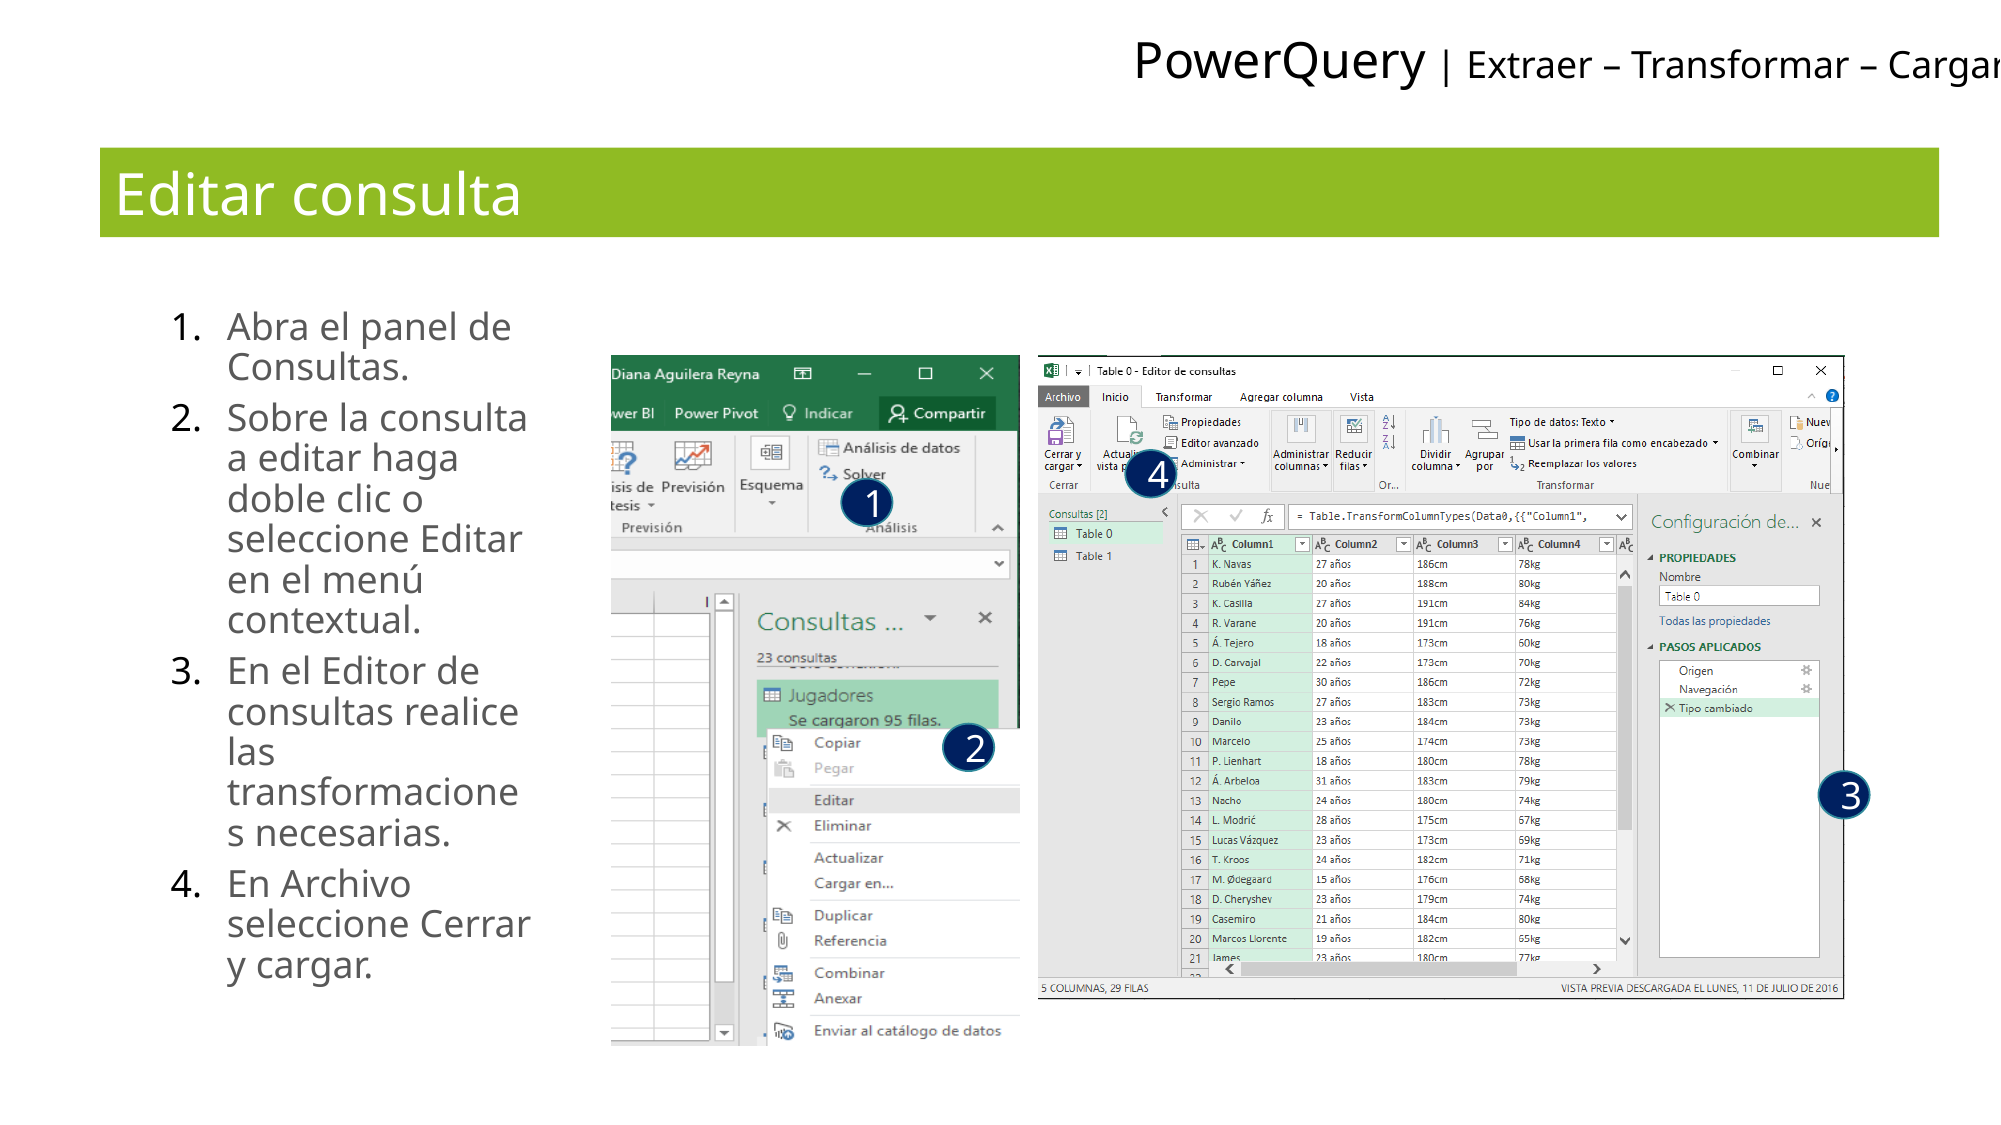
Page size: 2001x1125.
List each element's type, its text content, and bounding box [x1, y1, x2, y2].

text_box PowerQuery | Extraer – Transformar – Cargar| [1119, 21, 2000, 97]
list Abra el panel de Consultas. Sobre la consulta a editar haga doble clic o seleccione Editar en el menú contextual. En el Editor de consultas realice las transformaciones necesarias. En Archivo seleccione Cerrar y cargar. [88, 264, 548, 1105]
title Editar consulta [100, 147, 1940, 238]
text_box 3 [1845, 770, 1871, 820]
picture [1037, 355, 1845, 1001]
picture [611, 355, 1020, 1047]
